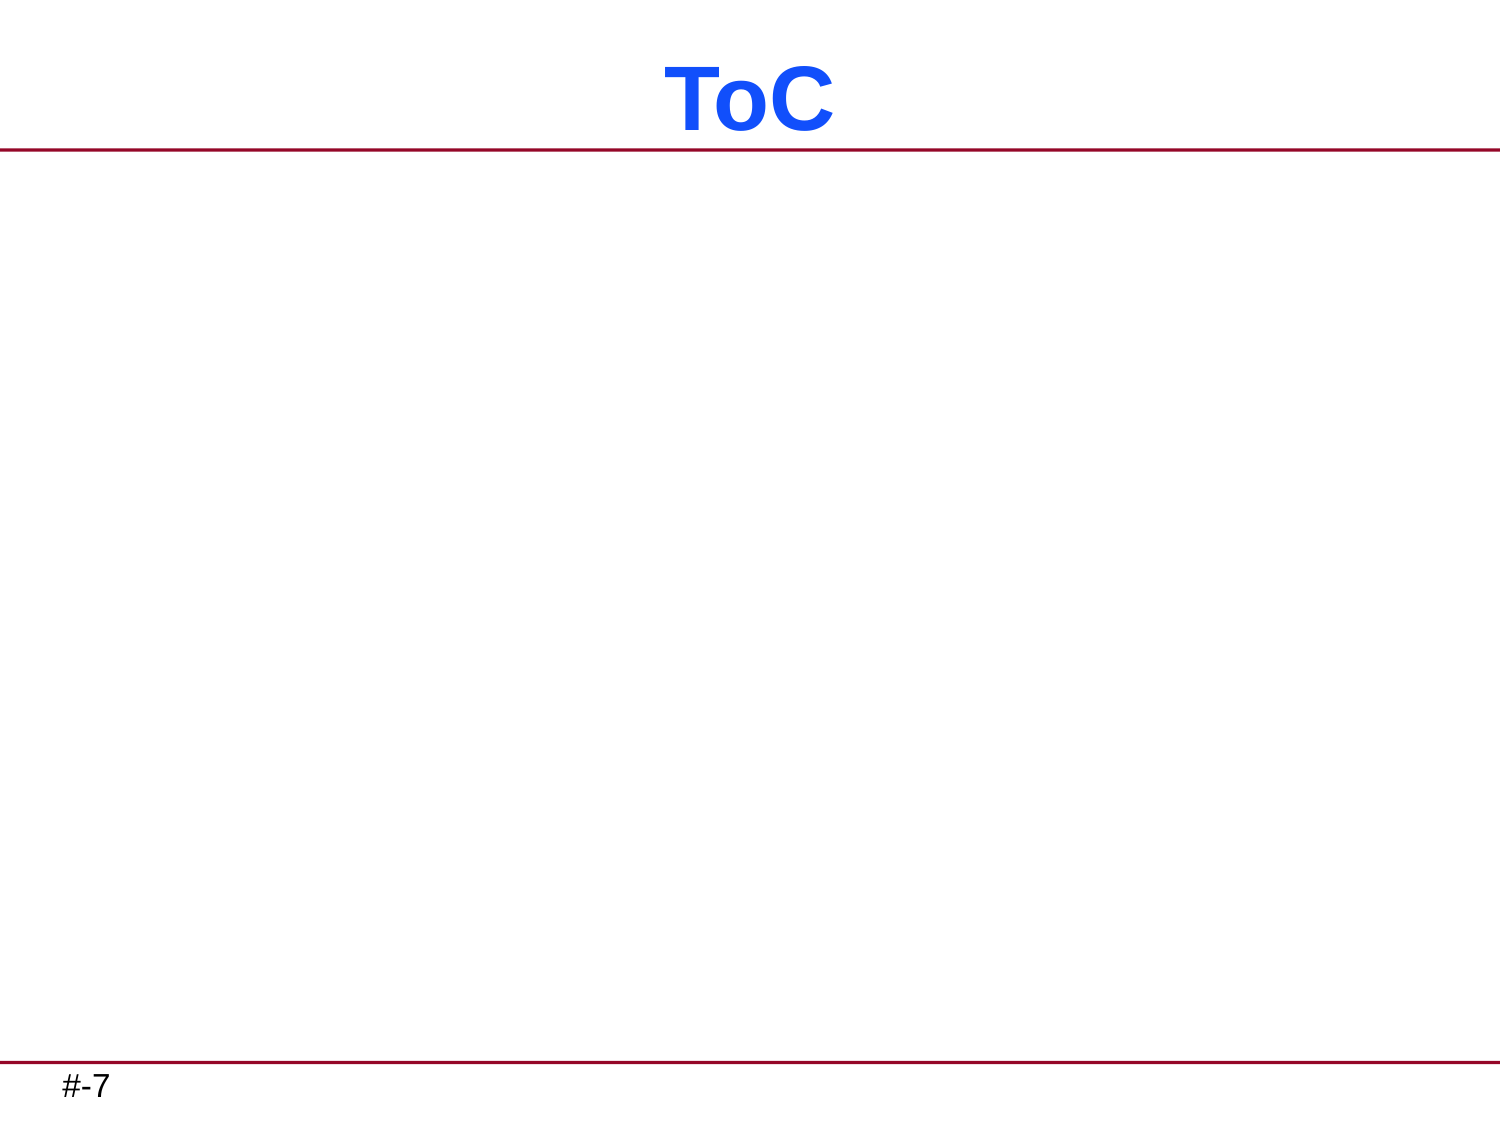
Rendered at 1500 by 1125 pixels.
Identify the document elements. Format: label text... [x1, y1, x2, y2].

title ToC [24, 36, 1476, 151]
